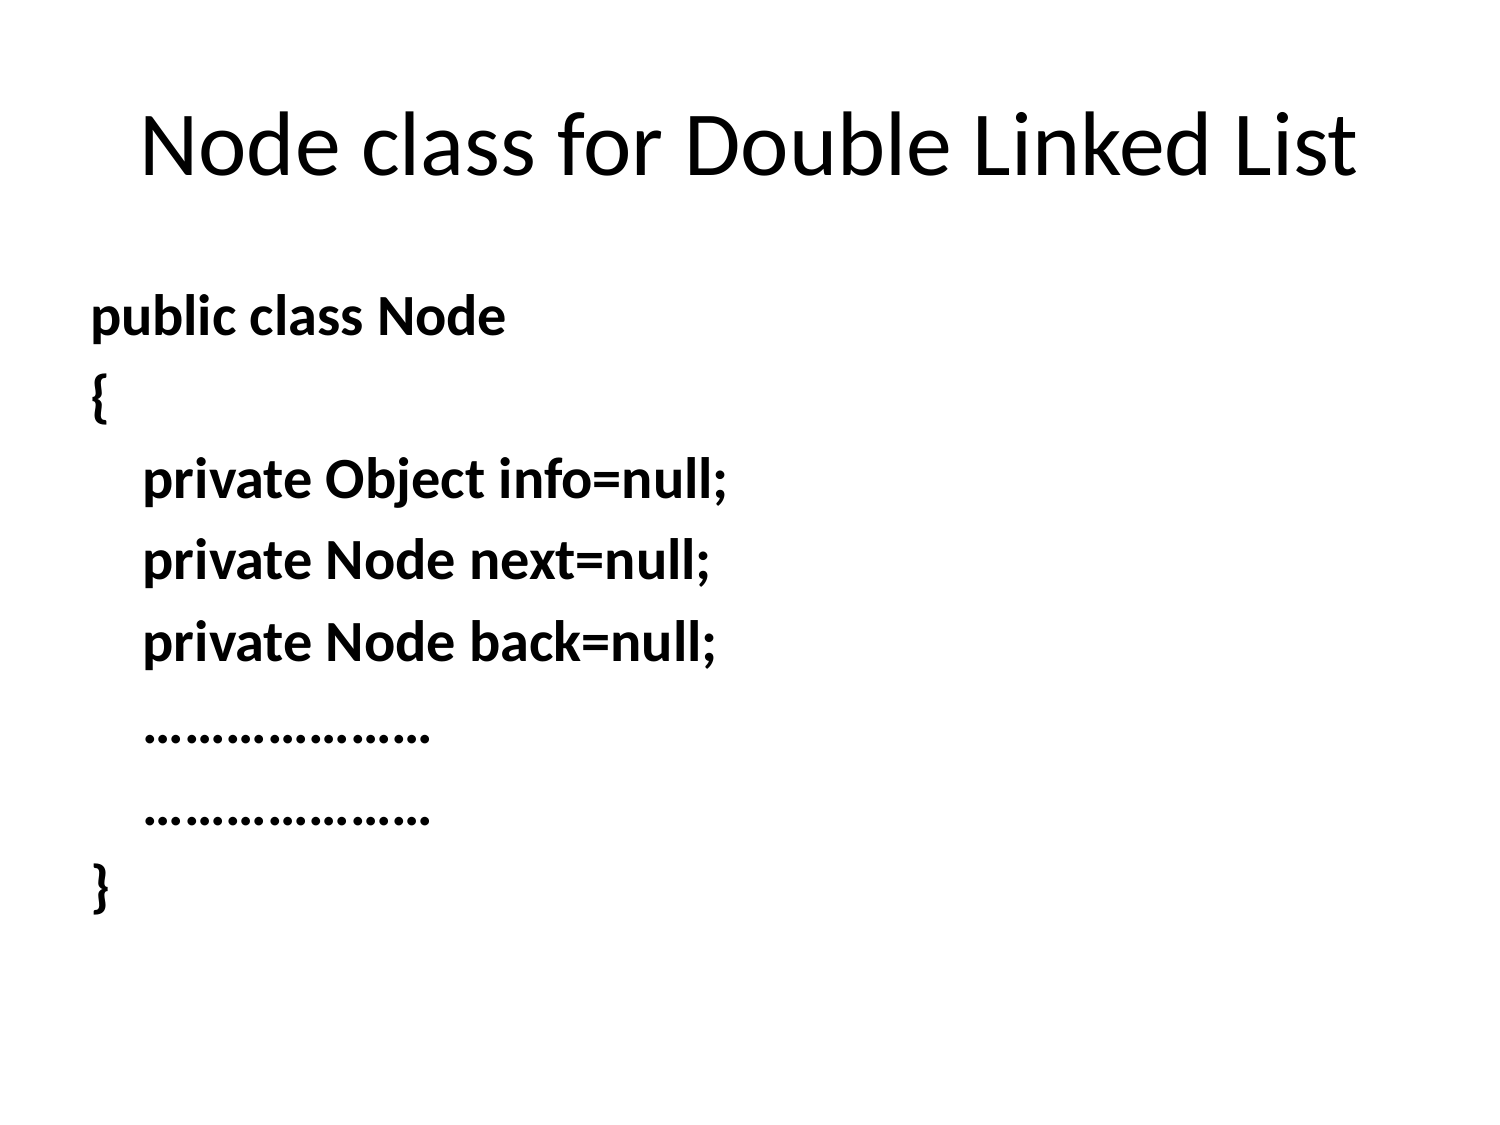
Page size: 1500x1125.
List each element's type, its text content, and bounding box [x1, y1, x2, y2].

list public class Node { private Object info=null; private Node next=null; private Node back=null; ………………… ………………… } [75, 187, 1363, 1005]
title Node class for Double Linked List [75, 45, 1425, 233]
